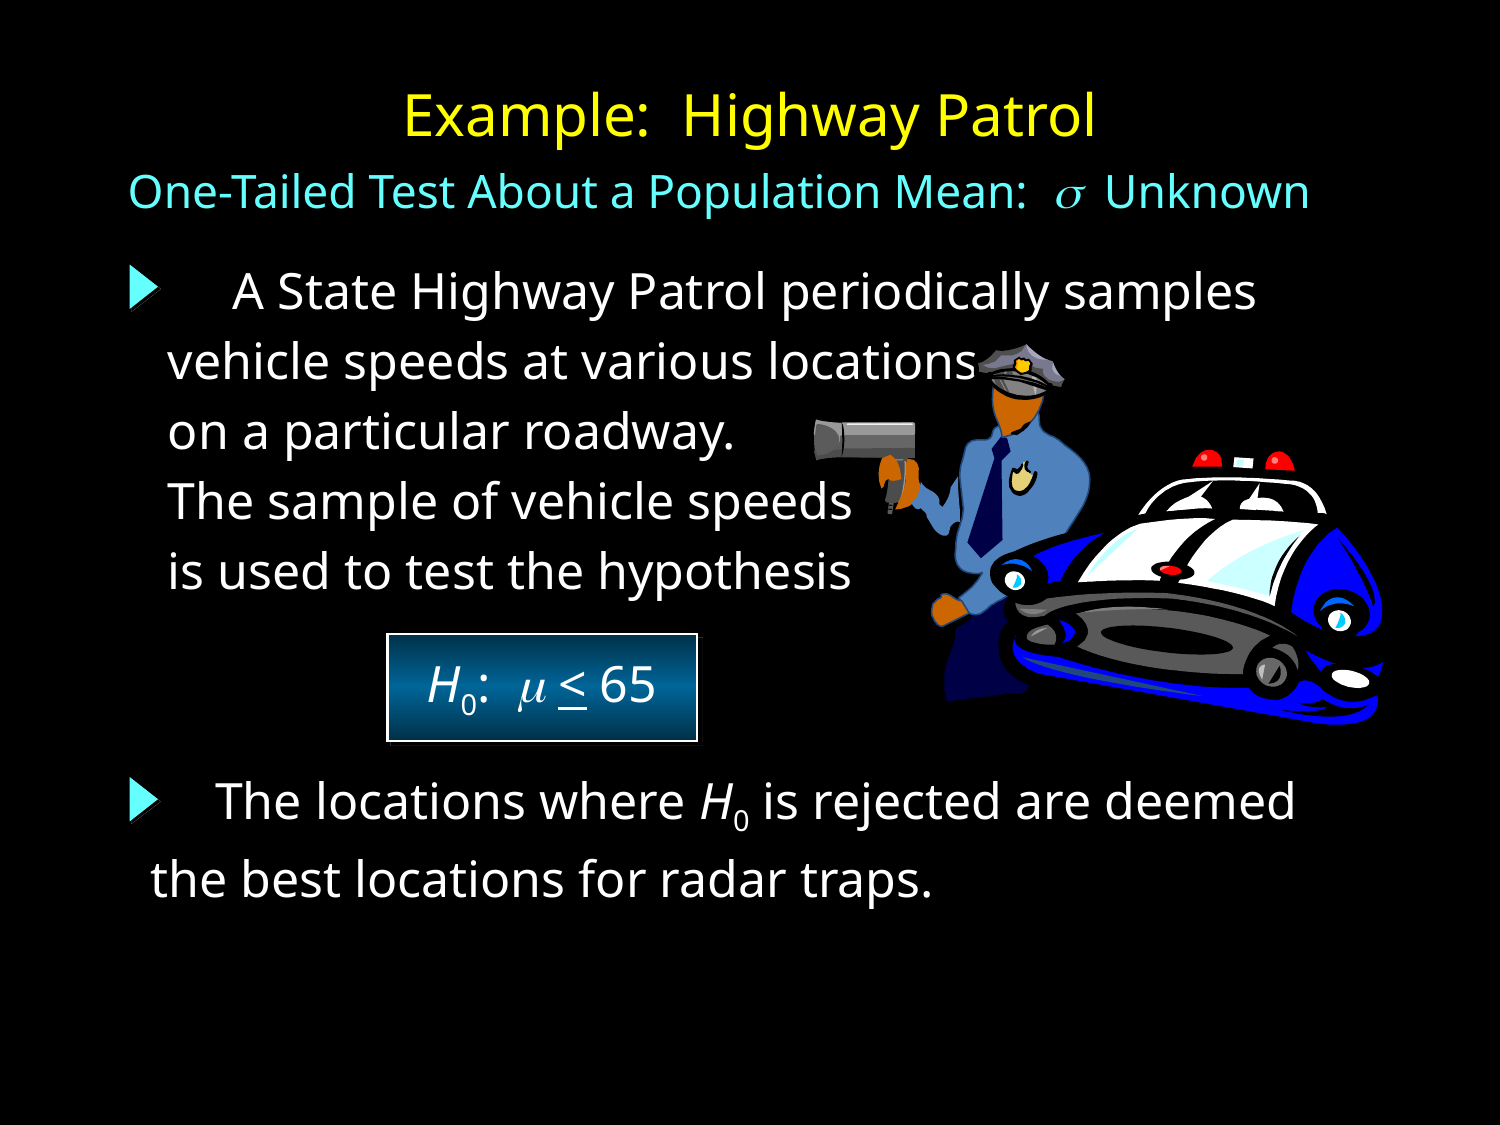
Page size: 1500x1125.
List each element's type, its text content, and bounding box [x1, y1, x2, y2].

text_box [130, 779, 157, 820]
text_box H0: m < 65 [411, 645, 672, 729]
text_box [812, 336, 1408, 743]
list One-Tailed Test About a Population Mean: s Unknown [112, 155, 1457, 249]
text_box The locations where H0 is rejected are deemed the best locations for radar traps. [135, 761, 1313, 915]
title Example: Highway Patrol [75, 19, 1425, 207]
text_box [130, 266, 157, 307]
text_box A State Highway Patrol periodically samples vehicle speeds at various locations on a particular roadway. The sample of vehicle speeds is used to test the hypothesis [153, 252, 1274, 607]
text_box [387, 634, 697, 741]
